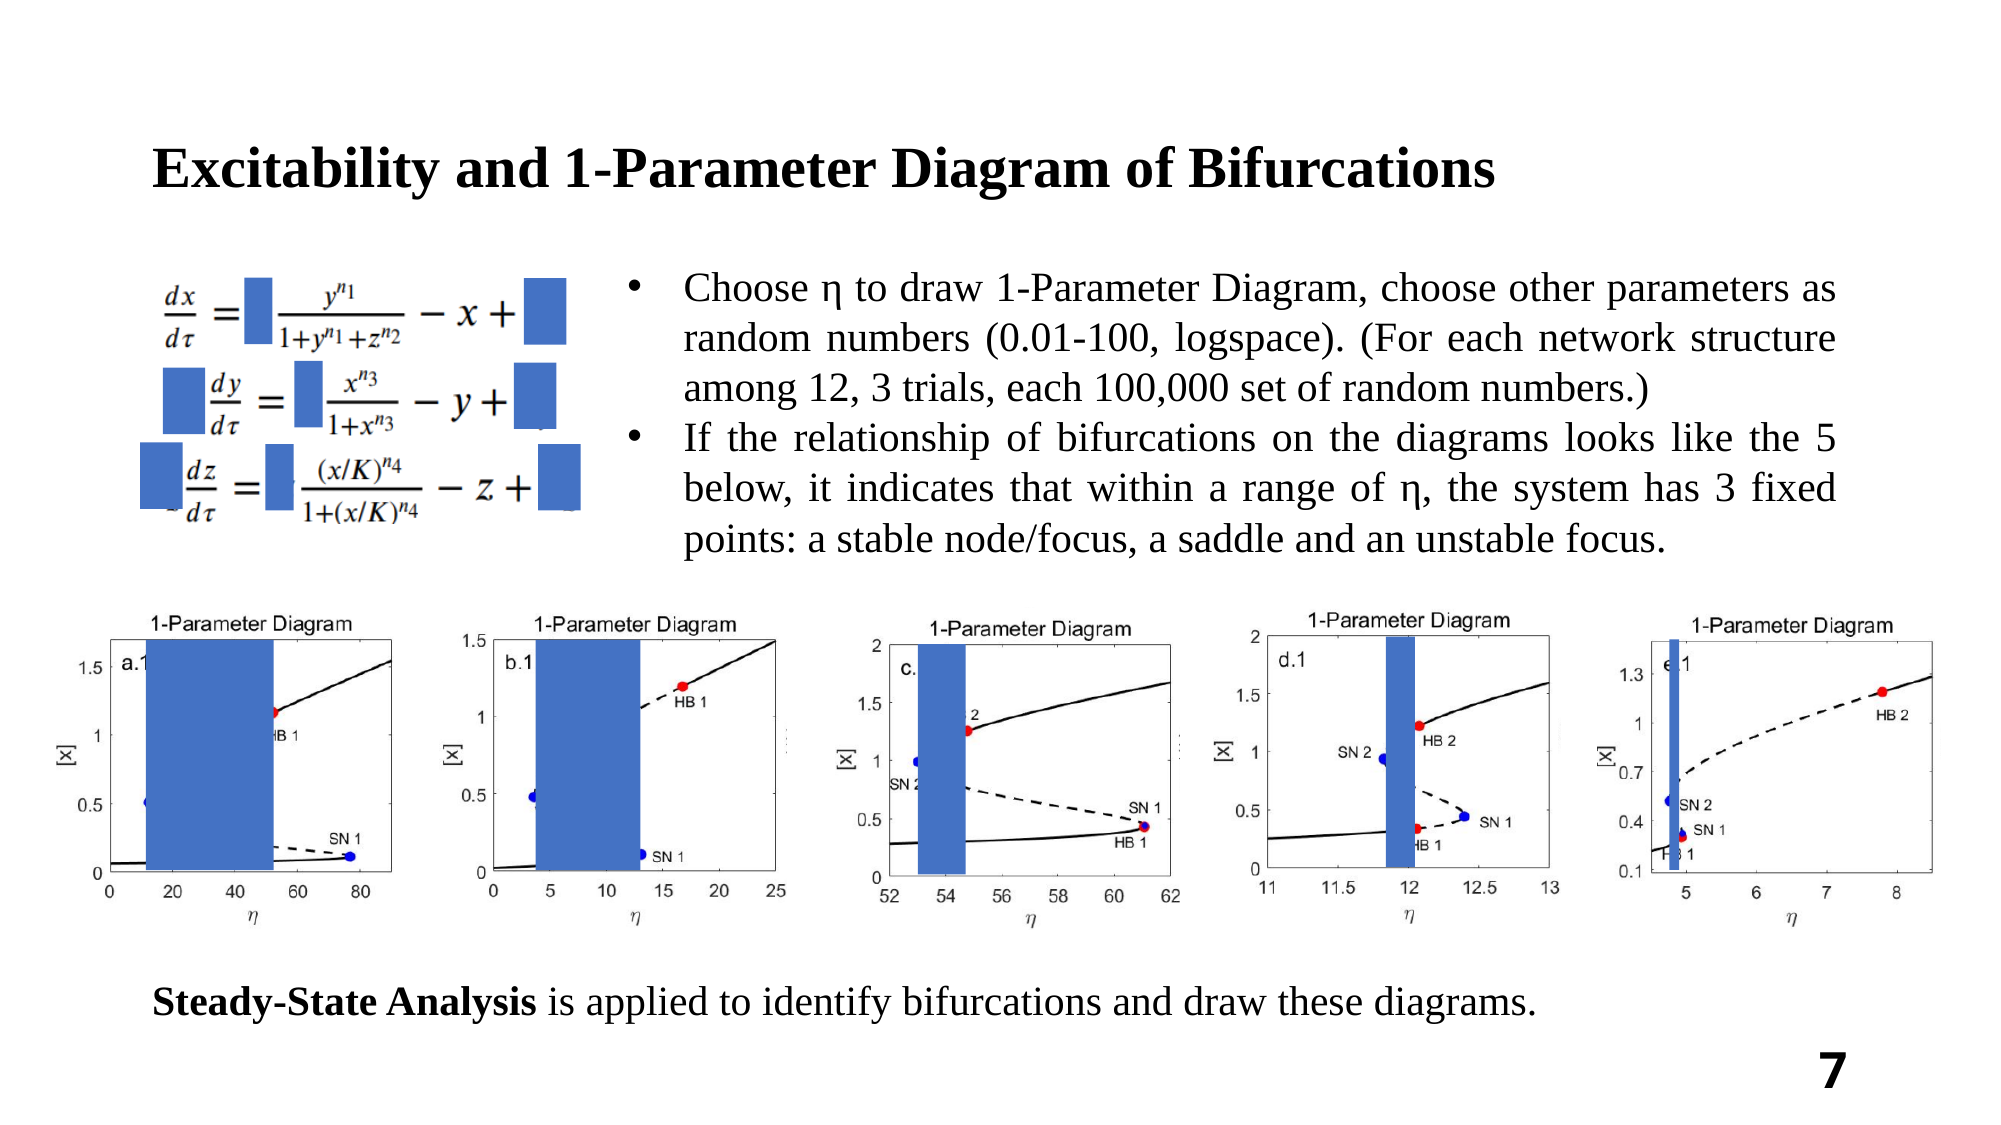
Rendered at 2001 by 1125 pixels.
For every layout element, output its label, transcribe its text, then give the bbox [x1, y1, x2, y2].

text_box Choose η to draw 1-Parameter Diagram, choose other parameters as random numbers (0.01-100, logspace). (For each network structure among 12, 3 trials, each 100,000 set of random numbers.) If the relationship of bifurcations on the diagrams looks like the 5 below, it indicates that within a range of η, the system has 3 fixed points: a stable node/focus, a saddle and an unstable focus. [612, 252, 1853, 568]
picture [1592, 607, 1941, 930]
picture [831, 607, 1180, 930]
picture [437, 607, 787, 930]
title Excitability and 1-Parameter Diagram of Bifurcations [137, 59, 1863, 278]
picture [1211, 607, 1561, 930]
picture [147, 277, 579, 524]
text_box [139, 441, 147, 510]
text_box Steady-State Analysis is applied to identify bifurcations and draw these diagrams. [137, 966, 1744, 1032]
slide_number 7 [1412, 1042, 1863, 1103]
picture [50, 607, 399, 931]
